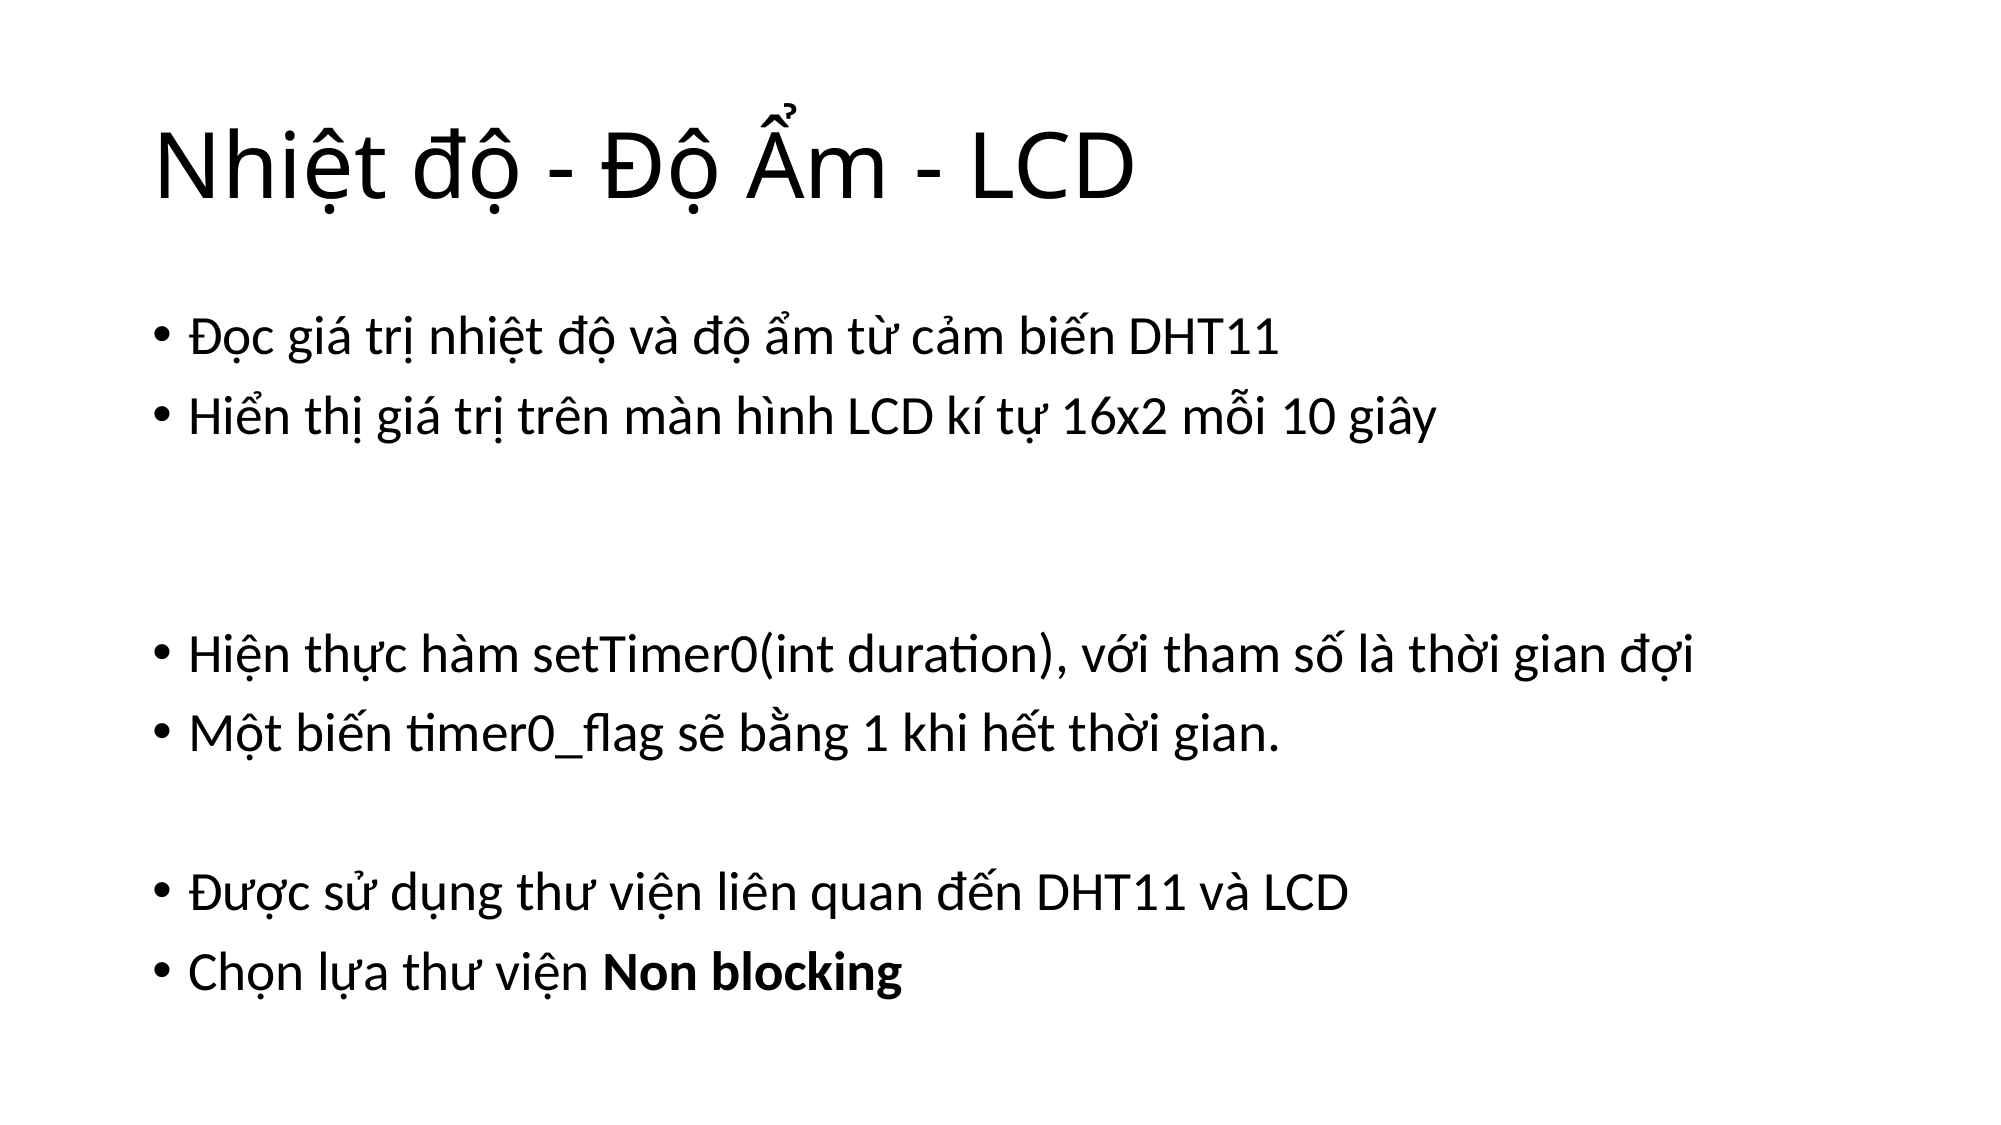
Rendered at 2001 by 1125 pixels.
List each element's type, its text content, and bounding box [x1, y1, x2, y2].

list Đọc giá trị nhiệt độ và độ ẩm từ cảm biến DHT11 Hiển thị giá trị trên màn hình LCD kí tự 16x2 mỗi 10 giây Hiện thực hàm setTimer0(int duration), với tham số là thời gian đợi Một biến timer0_flag sẽ bằng 1 khi hết thời gian. Được sử dụng thư viện liên quan đến DHT11 và LCD Chọn lựa thư viện Non blocking [137, 299, 1863, 1014]
title Nhiệt độ - Độ Ẩm - LCD [137, 59, 1863, 278]
